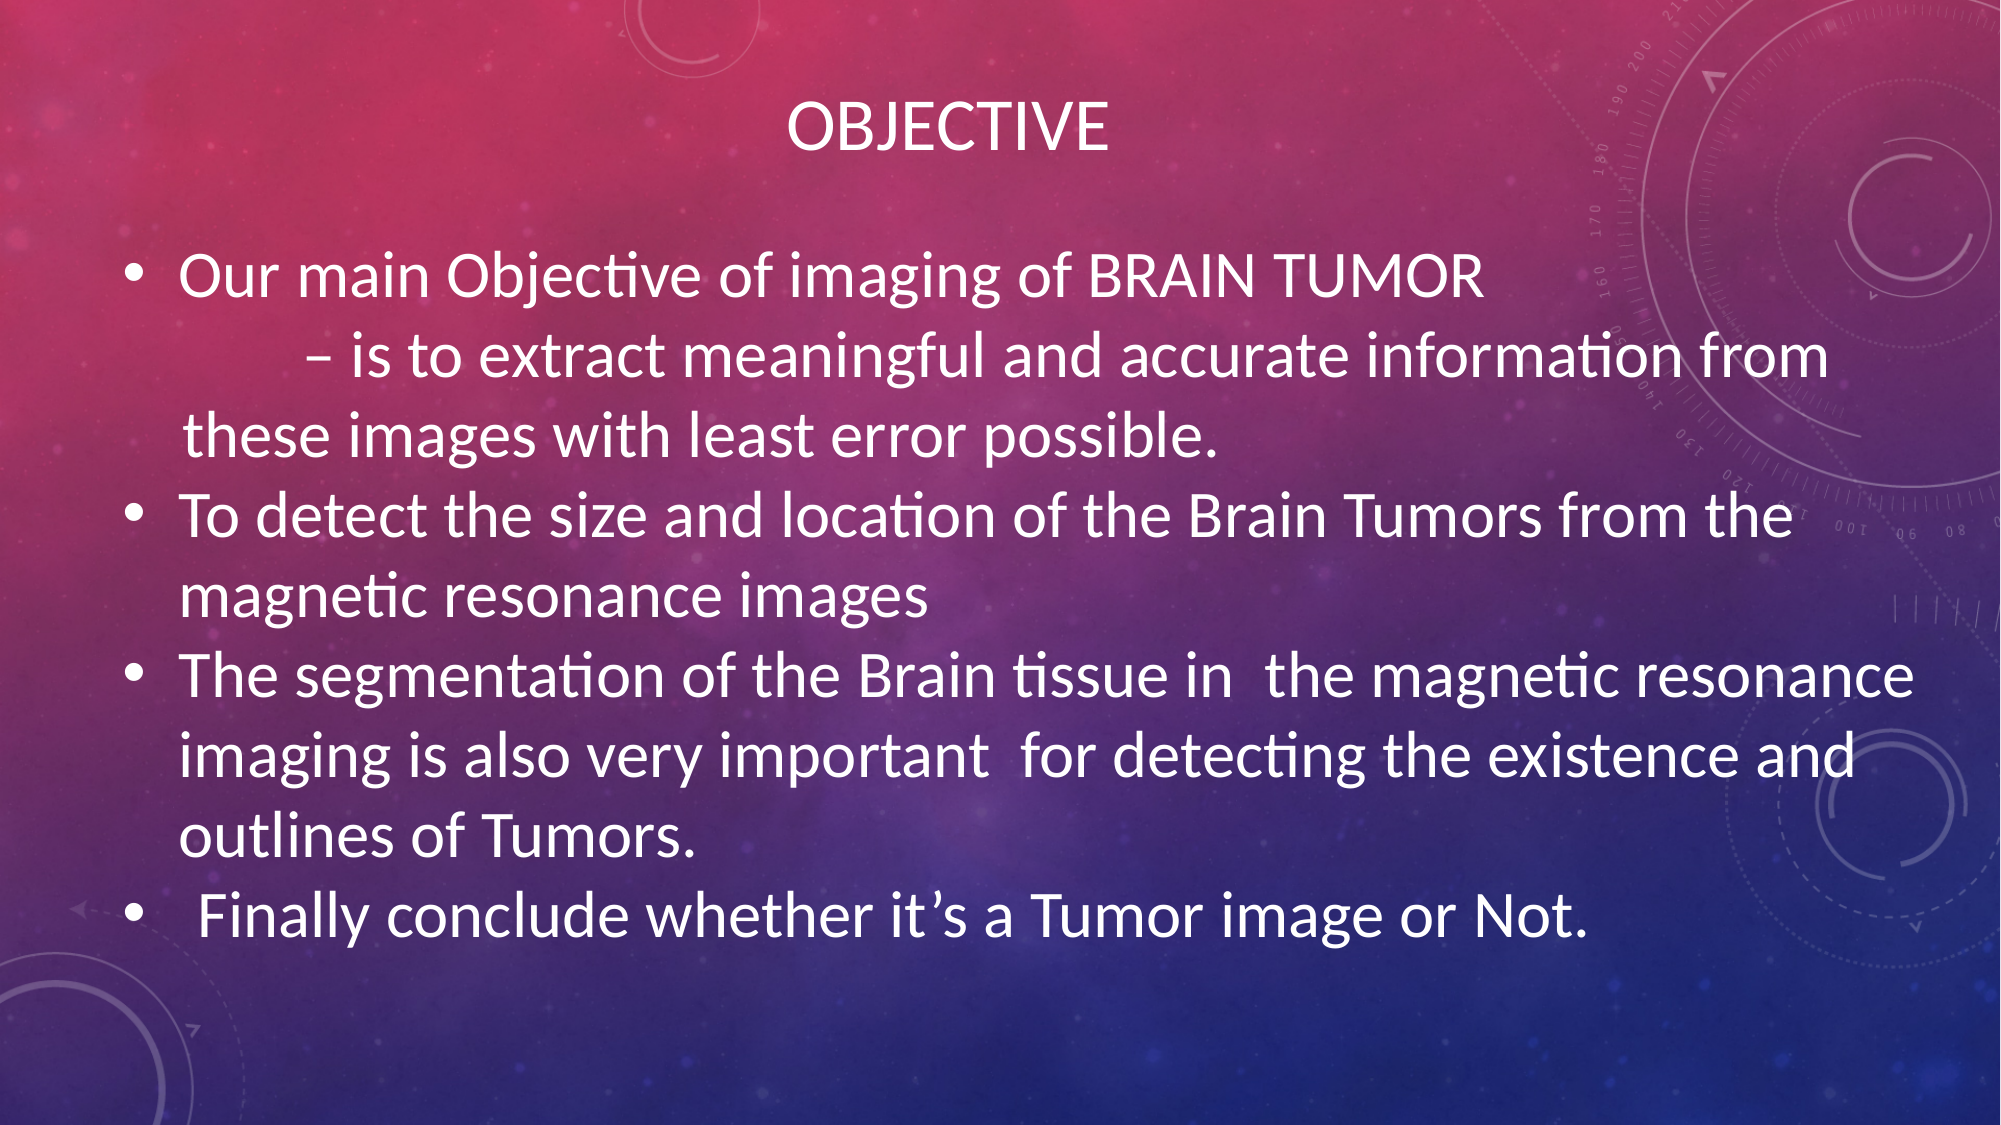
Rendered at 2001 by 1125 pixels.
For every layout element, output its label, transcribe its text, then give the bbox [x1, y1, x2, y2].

text_box Our main Objective of imaging of BRAIN TUMOR – is to extract meaningful and accurate information from these images with least error possible. To detect the size and location of the Brain Tumors from the magnetic resonance images The segmentation of the Brain tissue in the magnetic resonance imaging is also very important for detecting the existence and outlines of Tumors. Finally conclude whether it’s a Tumor image or Not. [107, 223, 2000, 959]
text_box OBJECTIVE [771, 68, 1245, 174]
picture [0, 0, 2001, 1125]
